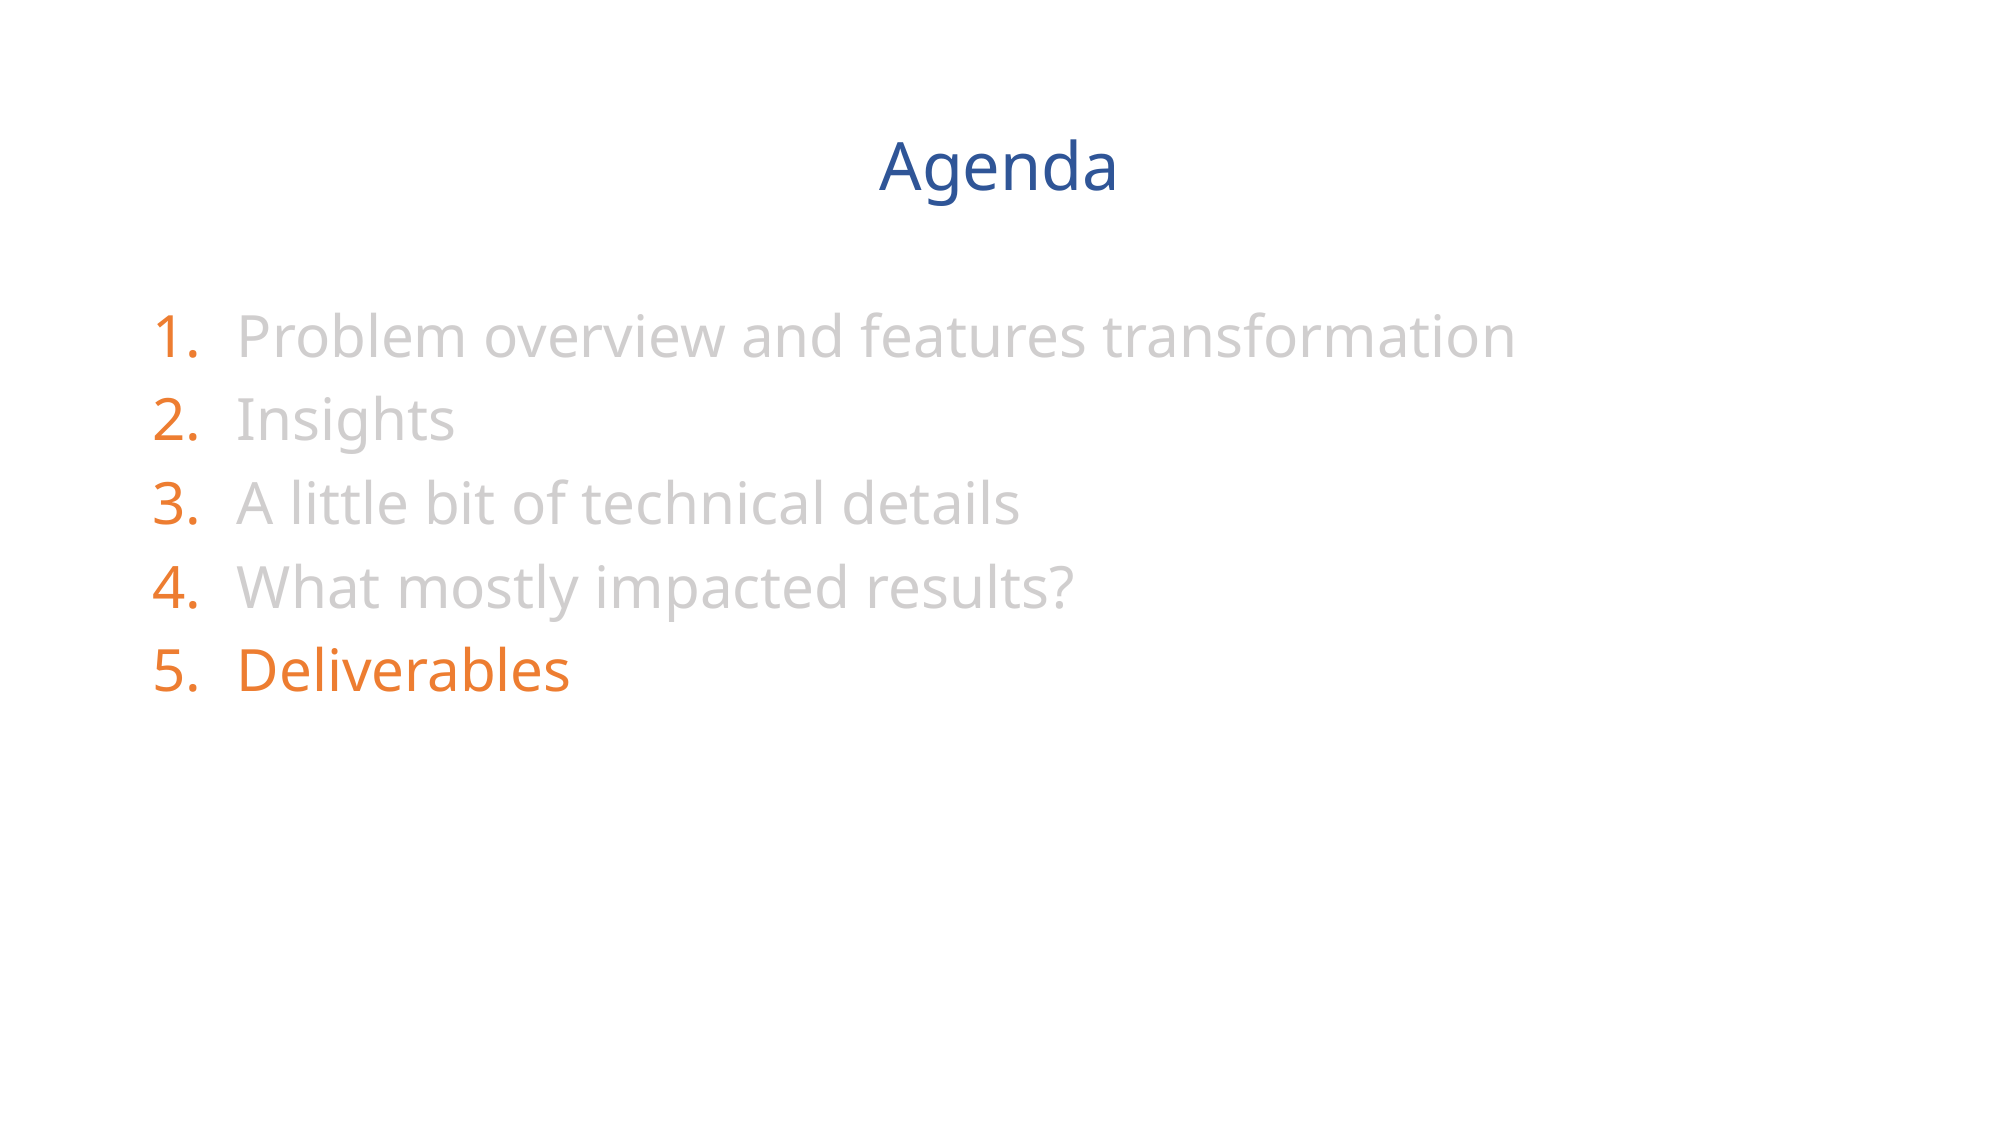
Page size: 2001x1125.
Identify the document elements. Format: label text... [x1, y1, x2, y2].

list Problem overview and features transformation Insights A little bit of technical details What mostly impacted results? Deliverables [137, 299, 1863, 1014]
title Agenda [137, 59, 1863, 278]
